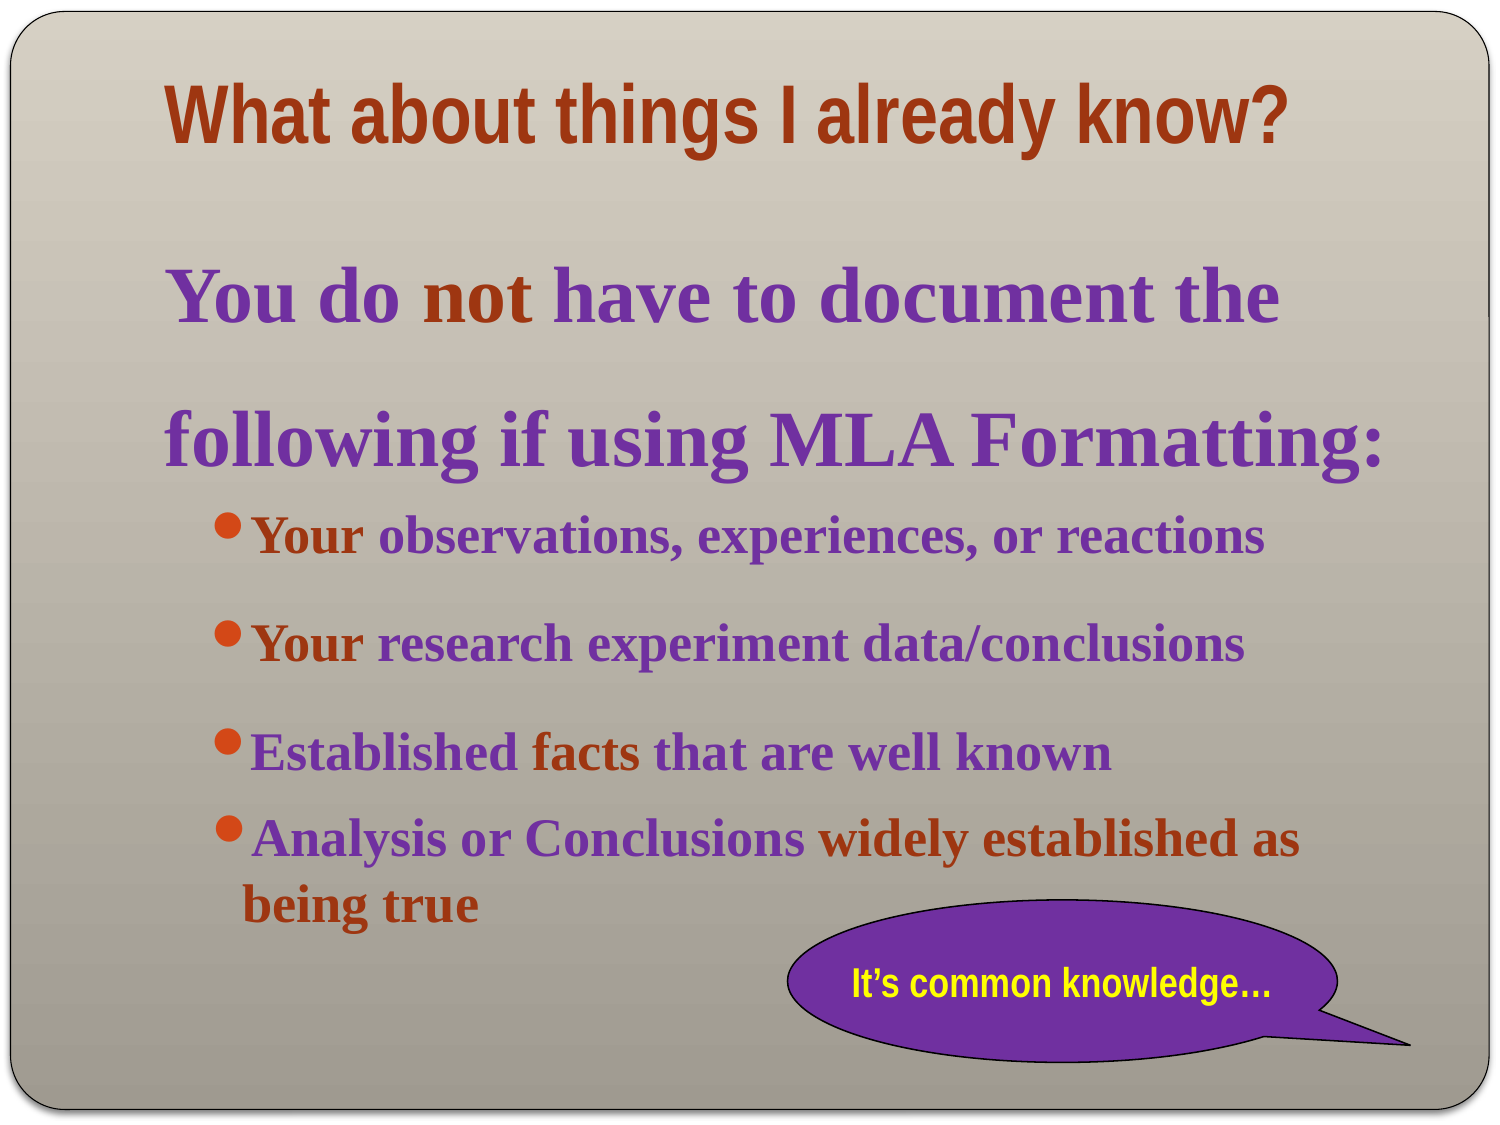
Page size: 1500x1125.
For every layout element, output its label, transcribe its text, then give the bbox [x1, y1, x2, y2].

text_box It’s common knowledge… [787, 899, 1411, 1063]
list You do not have to document the following if using MLA Formatting: Your observations, experiences, or reactions Your research experiment data/conclusions Established facts that are well known Analysis or Conclusions widely established as being true [150, 187, 1425, 988]
title What about things I already know? [150, 45, 1425, 175]
